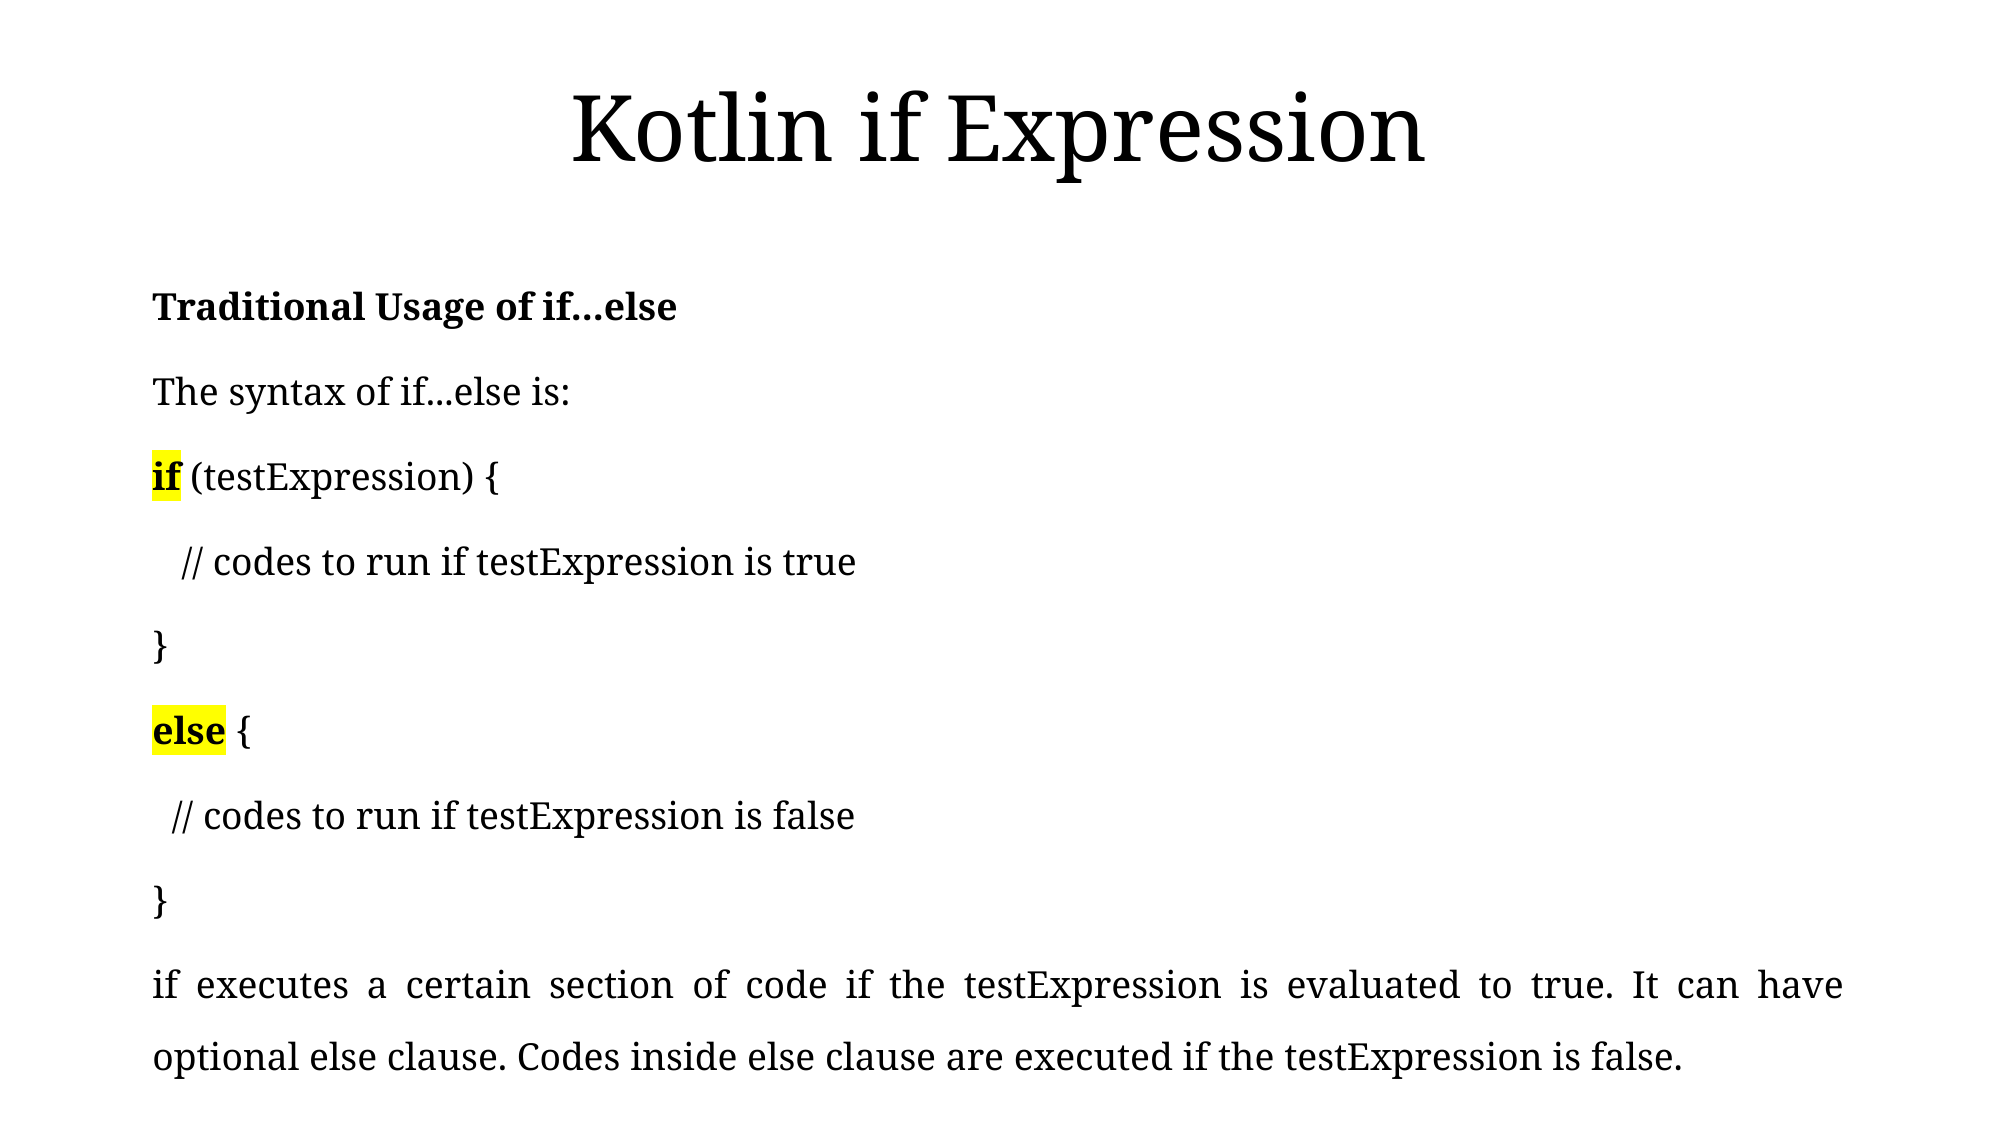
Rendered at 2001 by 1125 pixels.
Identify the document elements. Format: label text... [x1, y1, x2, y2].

list Traditional Usage of if...else The syntax of if...else is: if (testExpression) { // codes to run if testExpression is true } else { // codes to run if testExpression is false } if executes a certain section of code if the testExpression is evaluated to true. It can have optional else clause. Codes inside else clause are executed if the testExpression is false. [137, 249, 1863, 1090]
title Kotlin if Expression [137, 59, 1863, 204]
